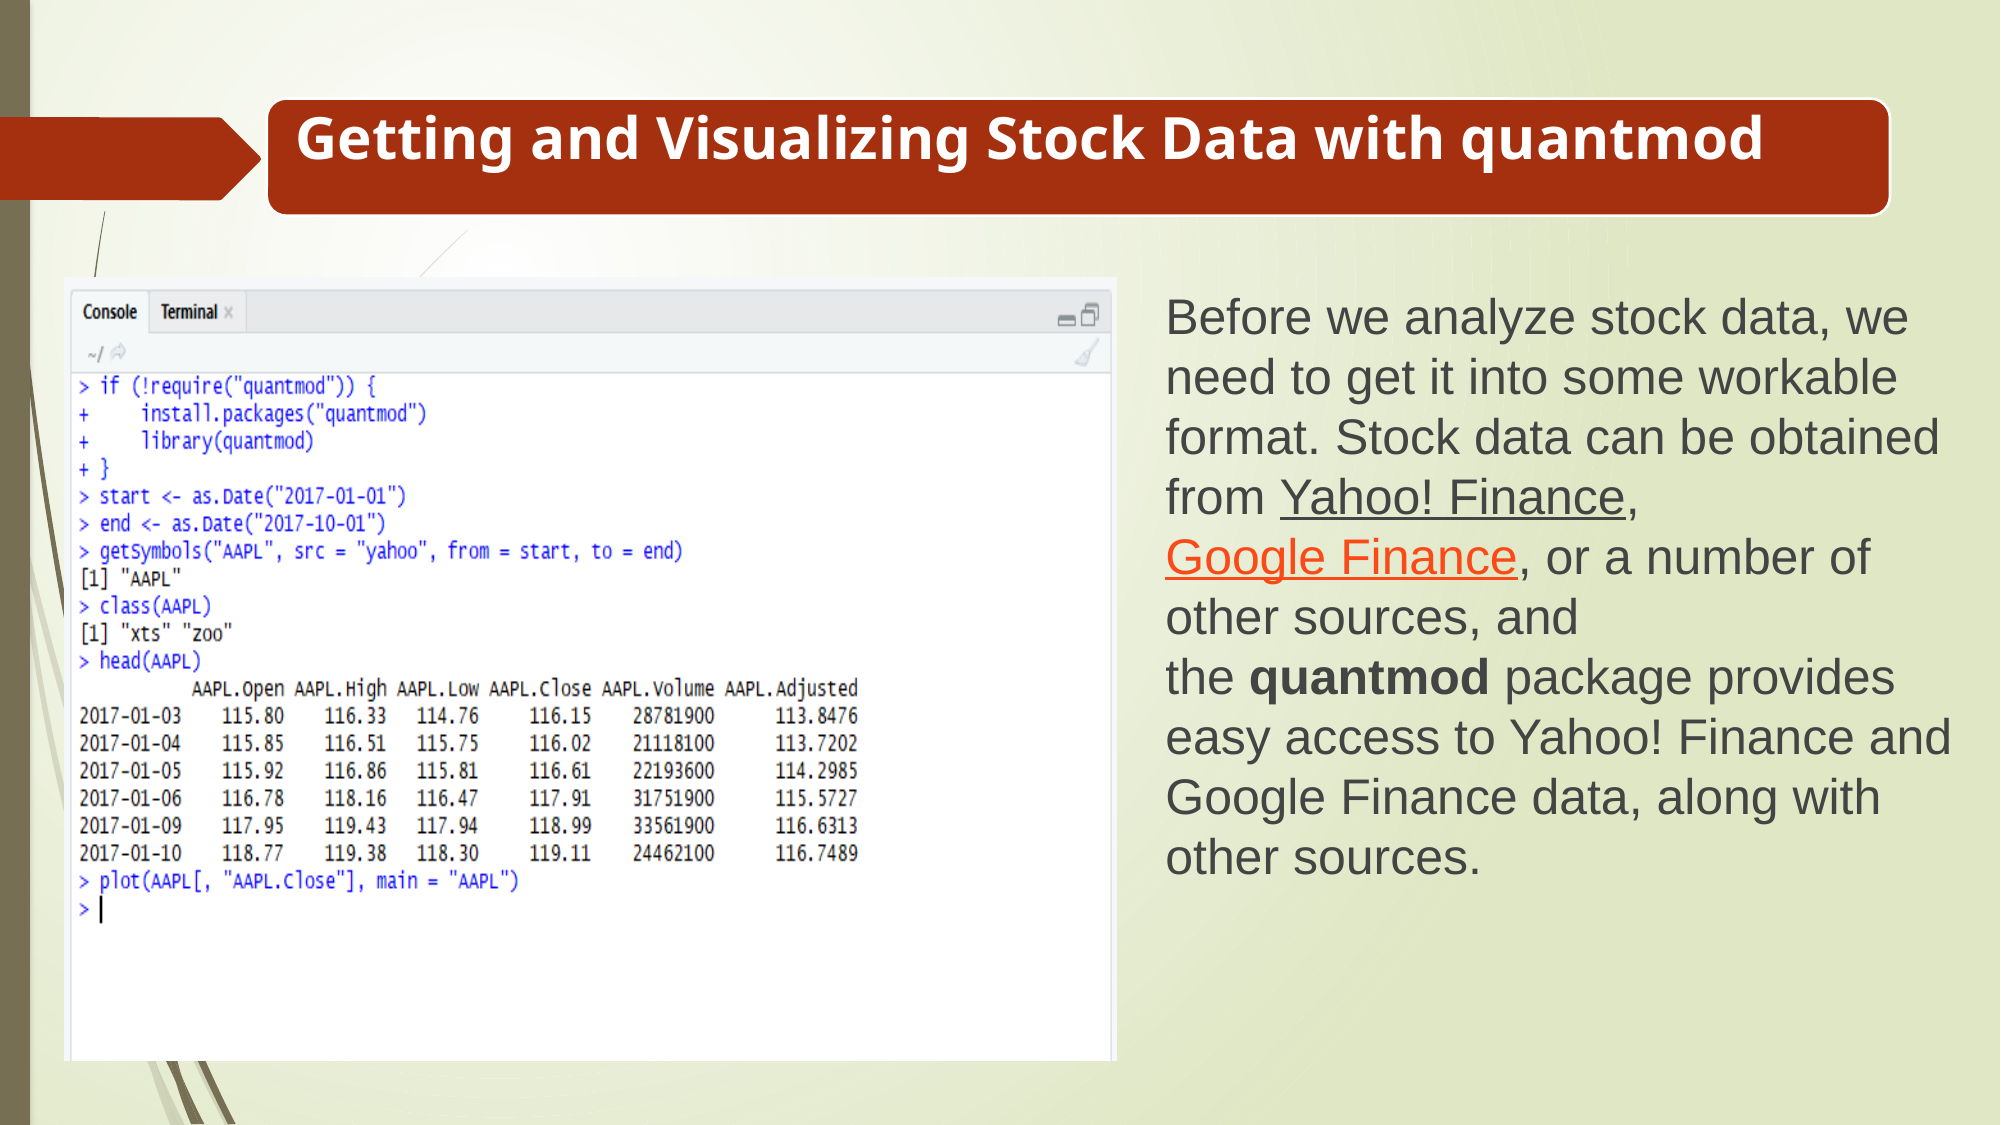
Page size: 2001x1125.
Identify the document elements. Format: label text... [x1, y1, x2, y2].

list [63, 277, 1117, 1061]
text_box Before we analyze stock data, we need to get it into some workable format. Stock data can be obtained from Yahoo! Finance, Google Finance, or a number of other sources, and the quantmod package provides easy access to Yahoo! Finance and Google Finance data, along with other sources. [1150, 277, 1970, 892]
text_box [266, 91, 1891, 232]
